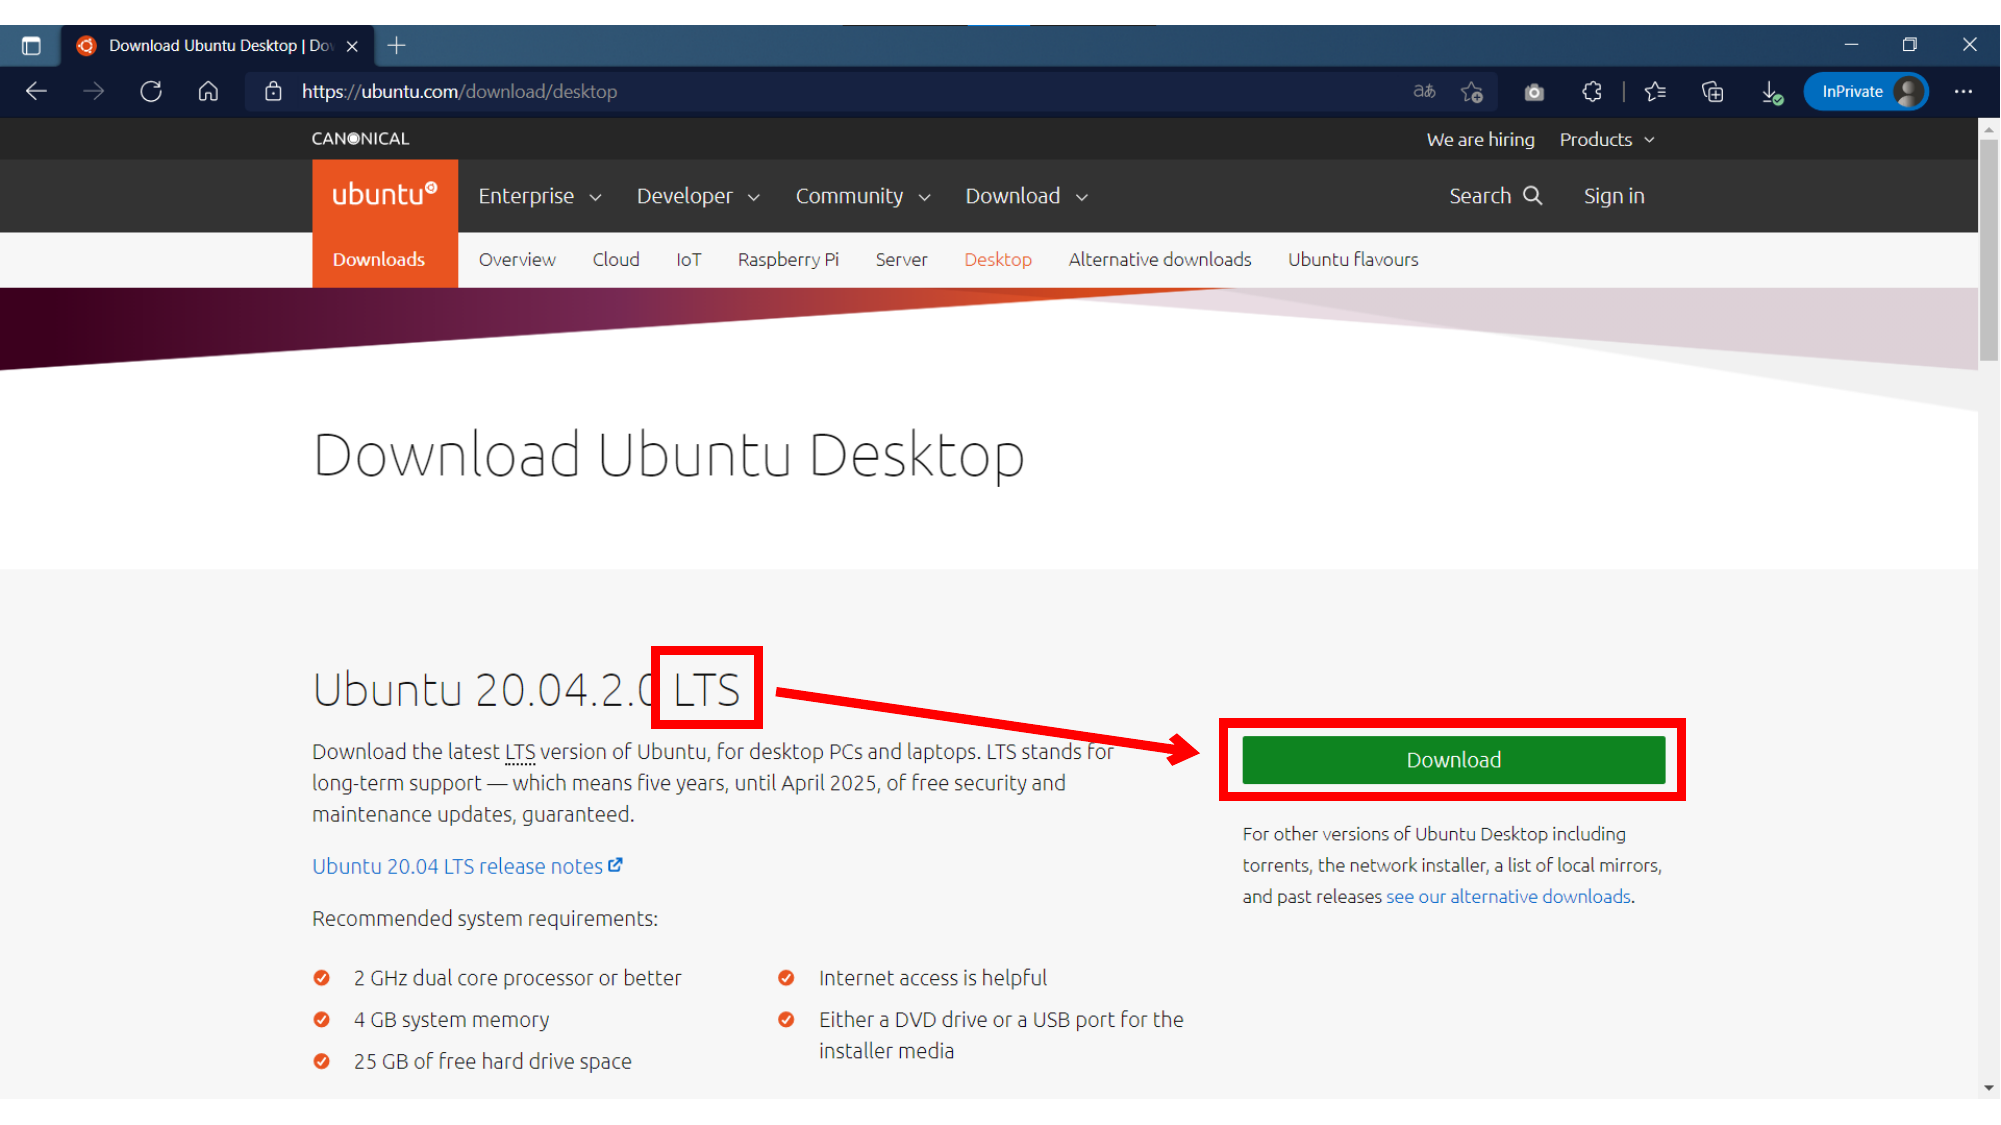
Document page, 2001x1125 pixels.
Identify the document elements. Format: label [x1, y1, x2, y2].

picture [0, 25, 2000, 1099]
text_box [776, 691, 1200, 754]
